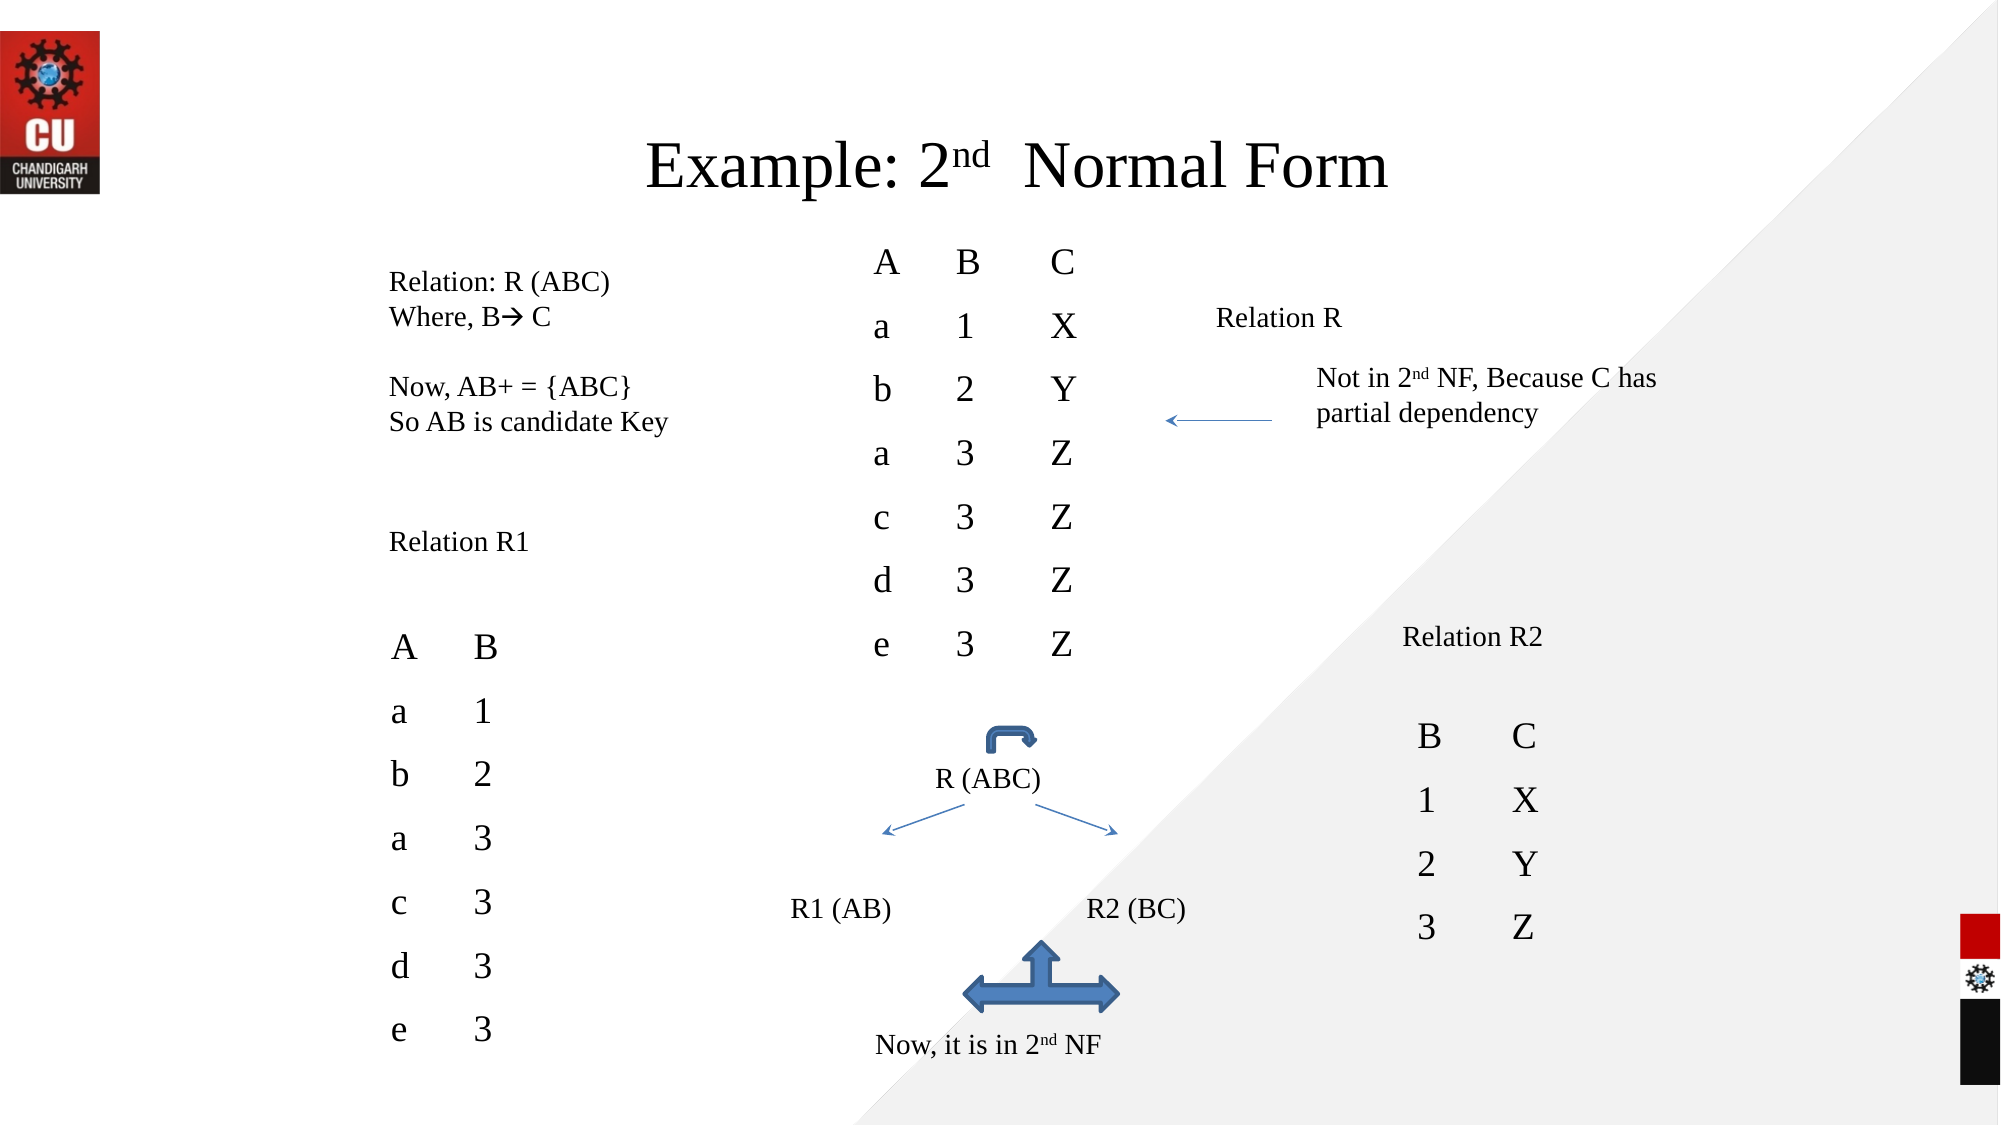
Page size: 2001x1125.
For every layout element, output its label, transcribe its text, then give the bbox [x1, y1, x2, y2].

table_cell Z [1035, 548, 1142, 612]
table_header A [858, 230, 941, 294]
table_cell Z [1035, 421, 1142, 485]
text_box Relation R [1200, 290, 1402, 341]
table_cell a [376, 806, 459, 870]
table_cell 3 [941, 548, 1035, 612]
text_box R (ABC) [704, 751, 1272, 837]
table_cell 3 [459, 933, 553, 997]
text_box Now, it is in 2nd NF [860, 1017, 1309, 1068]
table_header C [1497, 704, 1603, 768]
text_box Example: 2nd Normal Form [326, 113, 1709, 209]
table_cell 3 [1402, 895, 1497, 959]
table_cell a [858, 294, 941, 357]
table_header C [1035, 230, 1142, 294]
table_cell c [376, 870, 459, 933]
table_header B [1402, 704, 1497, 768]
table_cell e [376, 997, 459, 1061]
table_cell b [376, 742, 459, 806]
table_cell a [376, 679, 459, 742]
text_box R2 (BC) [1071, 881, 1272, 932]
table_cell 3 [941, 485, 1035, 548]
table_cell 3 [941, 421, 1035, 485]
table_cell 1 [1402, 768, 1497, 832]
text_box R1 (AB) [775, 881, 941, 932]
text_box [881, 804, 965, 835]
text_box Relation R2 [1387, 609, 1619, 660]
table_cell 2 [1402, 832, 1497, 895]
table_cell e [858, 612, 941, 676]
picture [0, 0, 2001, 1125]
table_cell 1 [941, 294, 1035, 357]
table_cell 3 [459, 870, 553, 933]
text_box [1035, 804, 1119, 835]
table_cell c [858, 485, 941, 548]
table_cell d [376, 933, 459, 997]
text_box Not in 2nd NF, Because C has partial dependency [1301, 351, 1686, 437]
table_cell X [1497, 768, 1603, 832]
table_cell Y [1497, 832, 1603, 895]
text_box Relation R1 [373, 515, 599, 566]
table_cell a [858, 421, 941, 485]
table_cell 3 [459, 806, 553, 870]
table_header A [376, 615, 459, 679]
text_box [964, 941, 1119, 1012]
table_cell Z [1035, 612, 1142, 676]
table_cell 2 [941, 357, 1035, 421]
table_header B [941, 230, 1035, 294]
text_box Relation: R (ABC) Where, B🡪 C Now, AB+ = {ABC} So AB is candidate Key [373, 255, 800, 446]
text_box [988, 727, 1036, 752]
table_cell 3 [941, 612, 1035, 676]
table_cell Z [1497, 895, 1603, 959]
table_cell d [858, 548, 941, 612]
table_cell X [1035, 294, 1142, 357]
table_cell 3 [459, 997, 553, 1061]
table_cell b [858, 357, 941, 421]
table_cell 1 [459, 679, 553, 742]
table_cell Z [1035, 485, 1142, 548]
table_header B [459, 615, 553, 679]
table_cell 2 [459, 742, 553, 806]
table_cell Y [1035, 357, 1142, 421]
